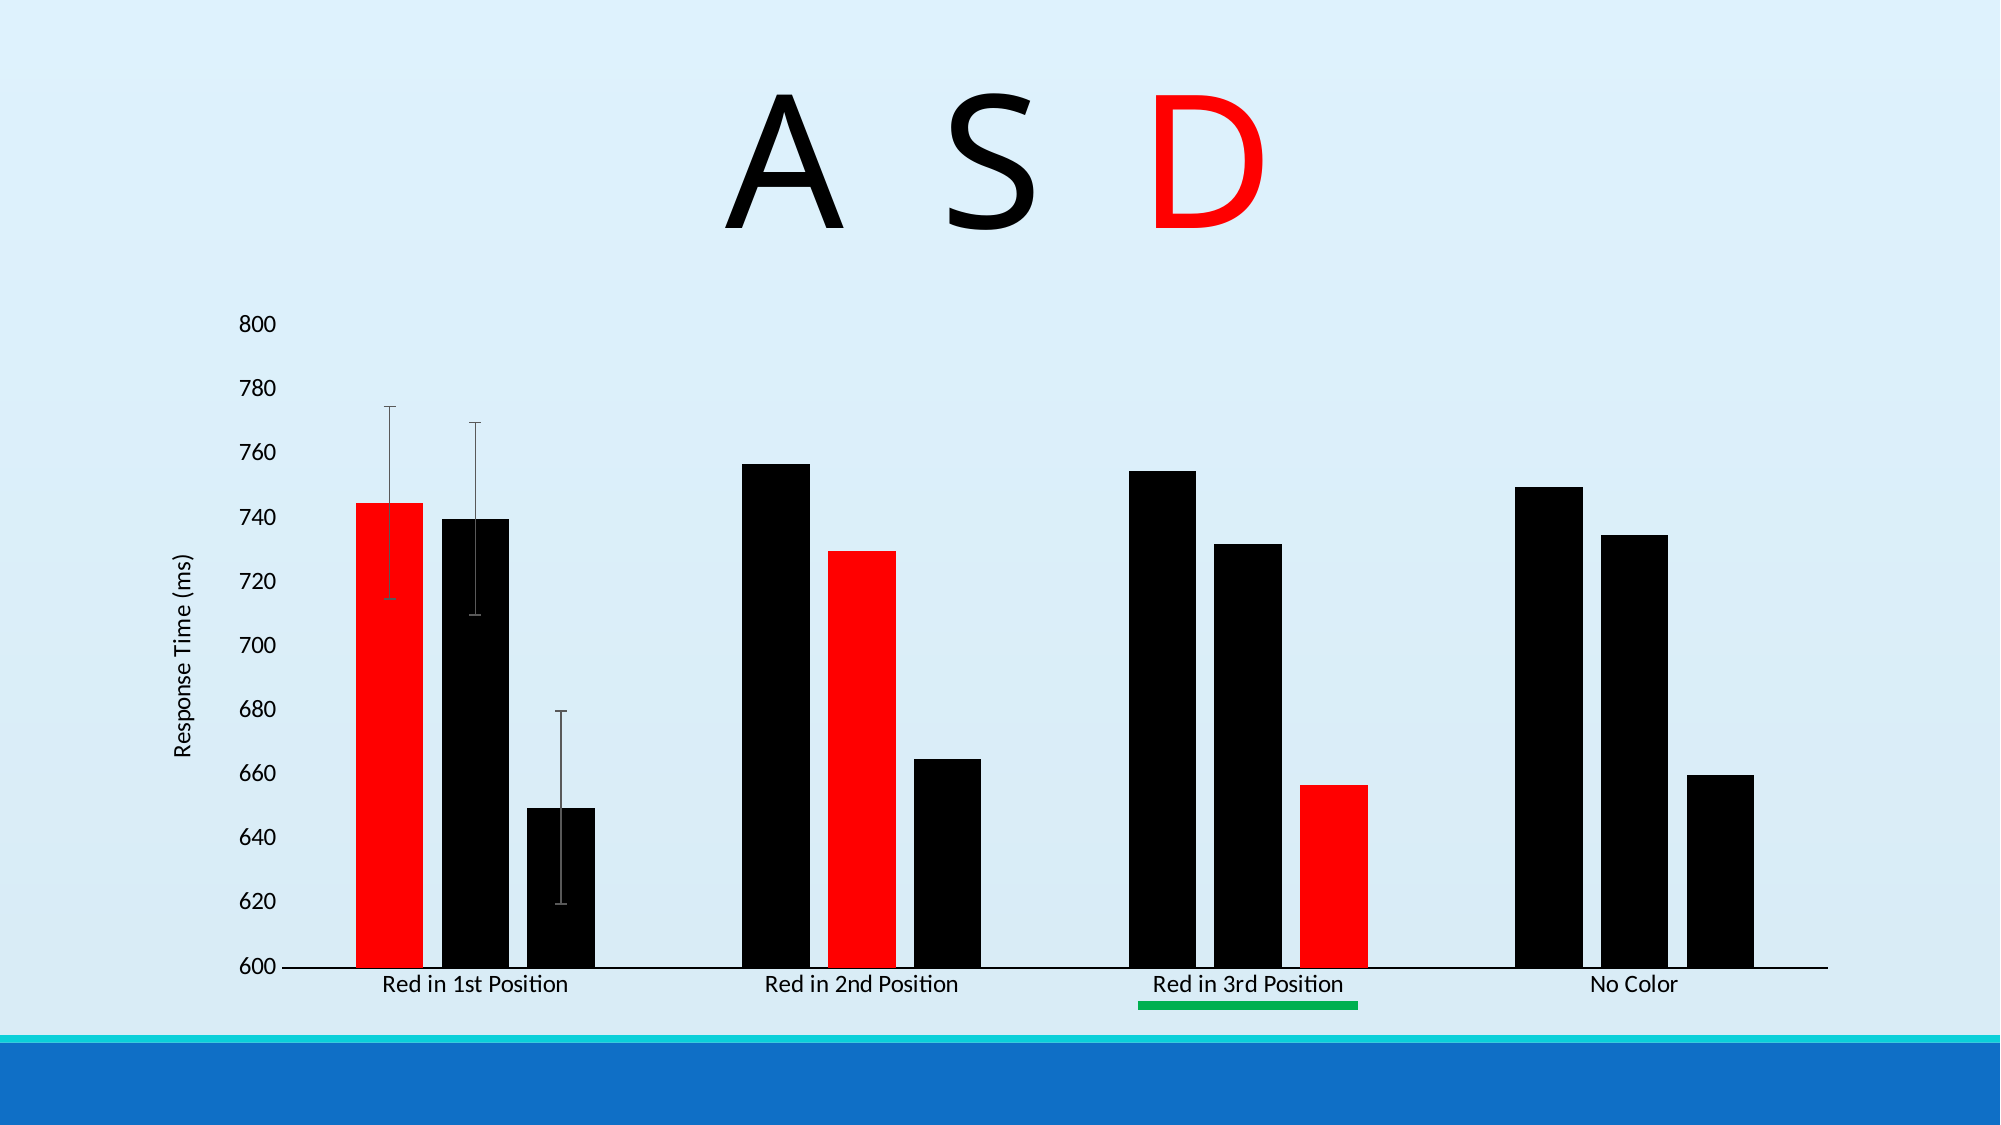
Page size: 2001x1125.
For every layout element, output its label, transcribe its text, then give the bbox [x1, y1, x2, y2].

chart [137, 299, 1863, 1014]
title A S D [137, 59, 1863, 278]
